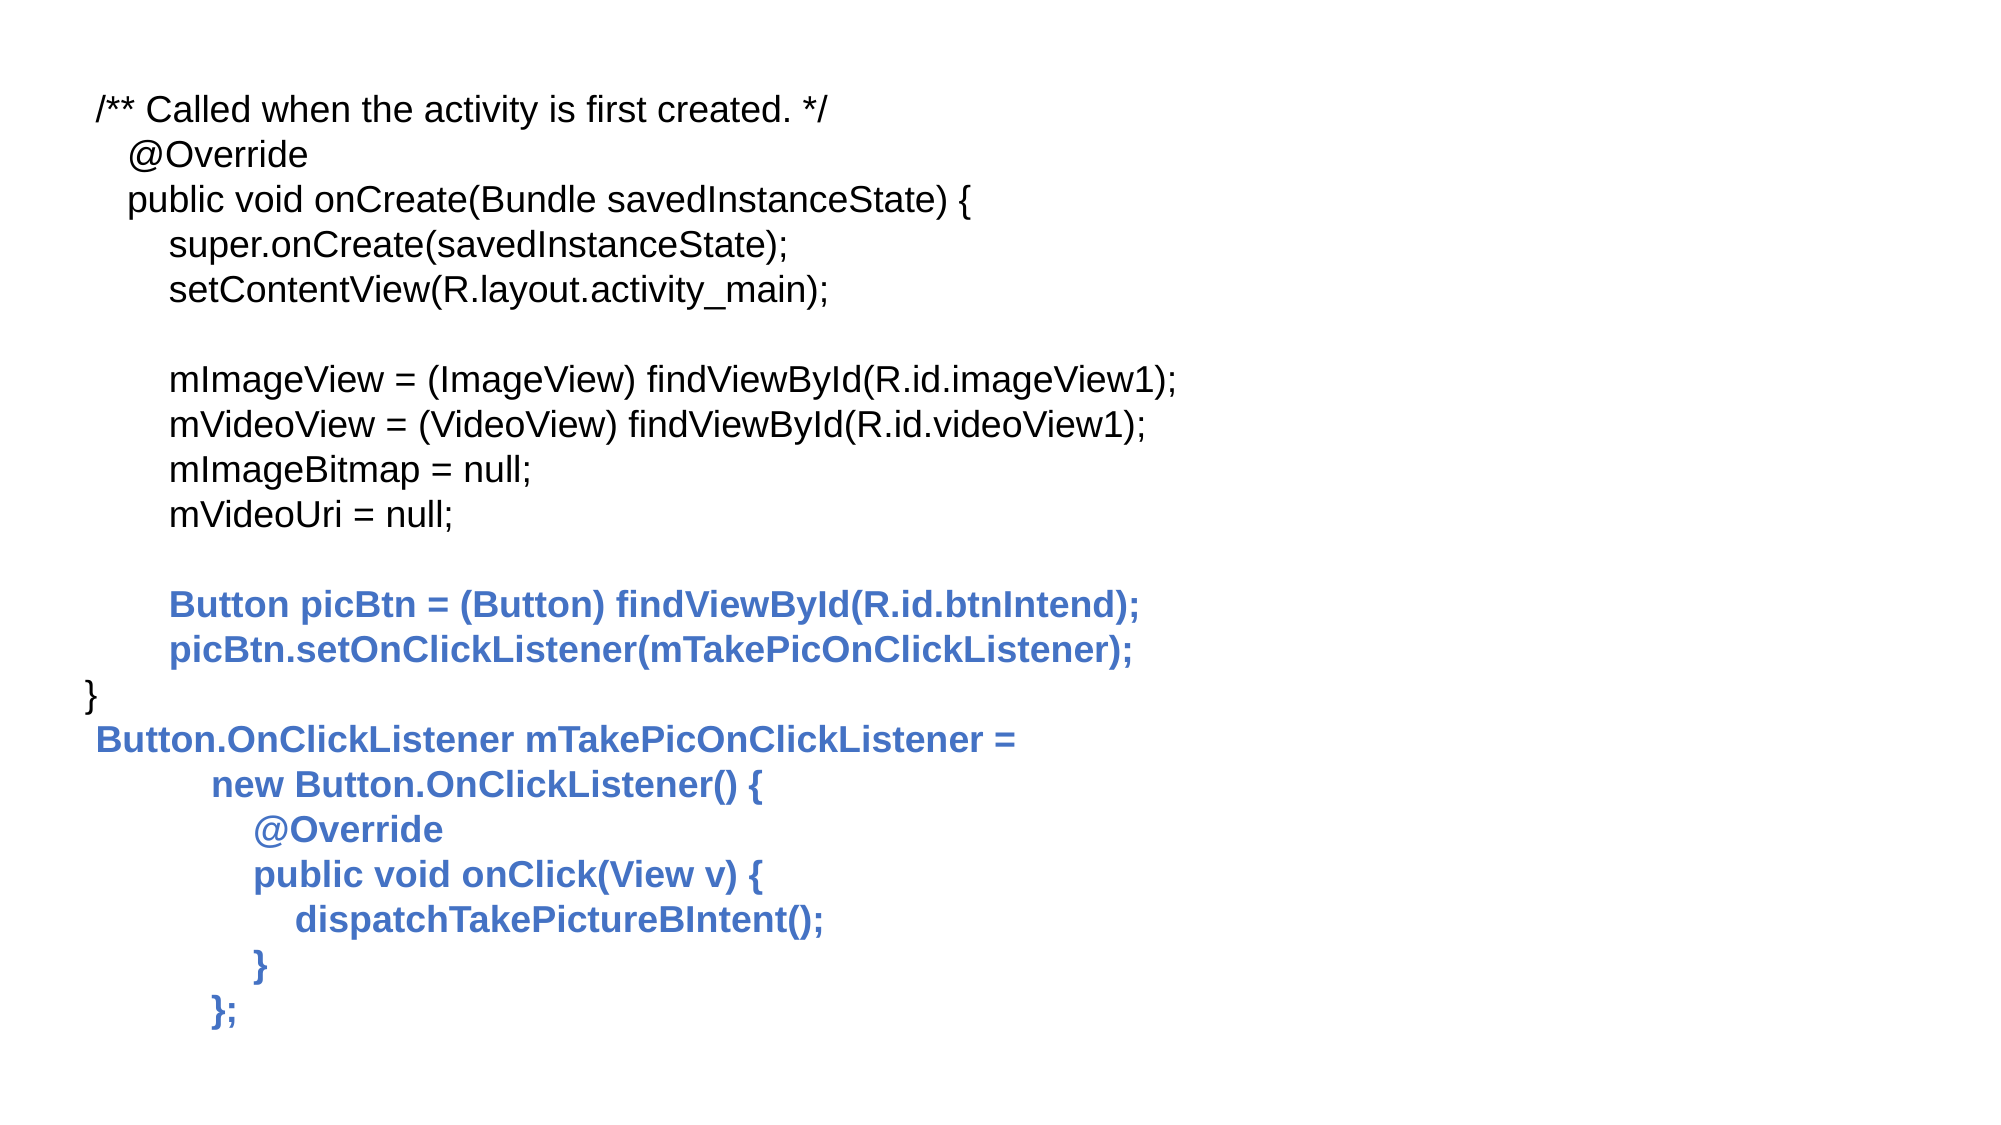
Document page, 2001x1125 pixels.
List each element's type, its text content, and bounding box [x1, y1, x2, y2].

text_box /** Called when the activity is first created. */ @Override public void onCreate(Bundle savedInstanceState) { super.onCreate(savedInstanceState); setContentView(R.layout.activity_main); mImageView = (ImageView) findViewById(R.id.imageView1); mVideoView = (VideoView) findViewById(R.id.videoView1); mImageBitmap = null; mVideoUri = null; Button picBtn = (Button) findViewById(R.id.btnIntend); picBtn.setOnClickListener(mTakePicOnClickListener); } Button.OnClickListener mTakePicOnClickListener = new Button.OnClickListener() { @Override public void onClick(View v) { dispatchTakePictureBIntent(); } }; [70, 77, 2000, 1038]
